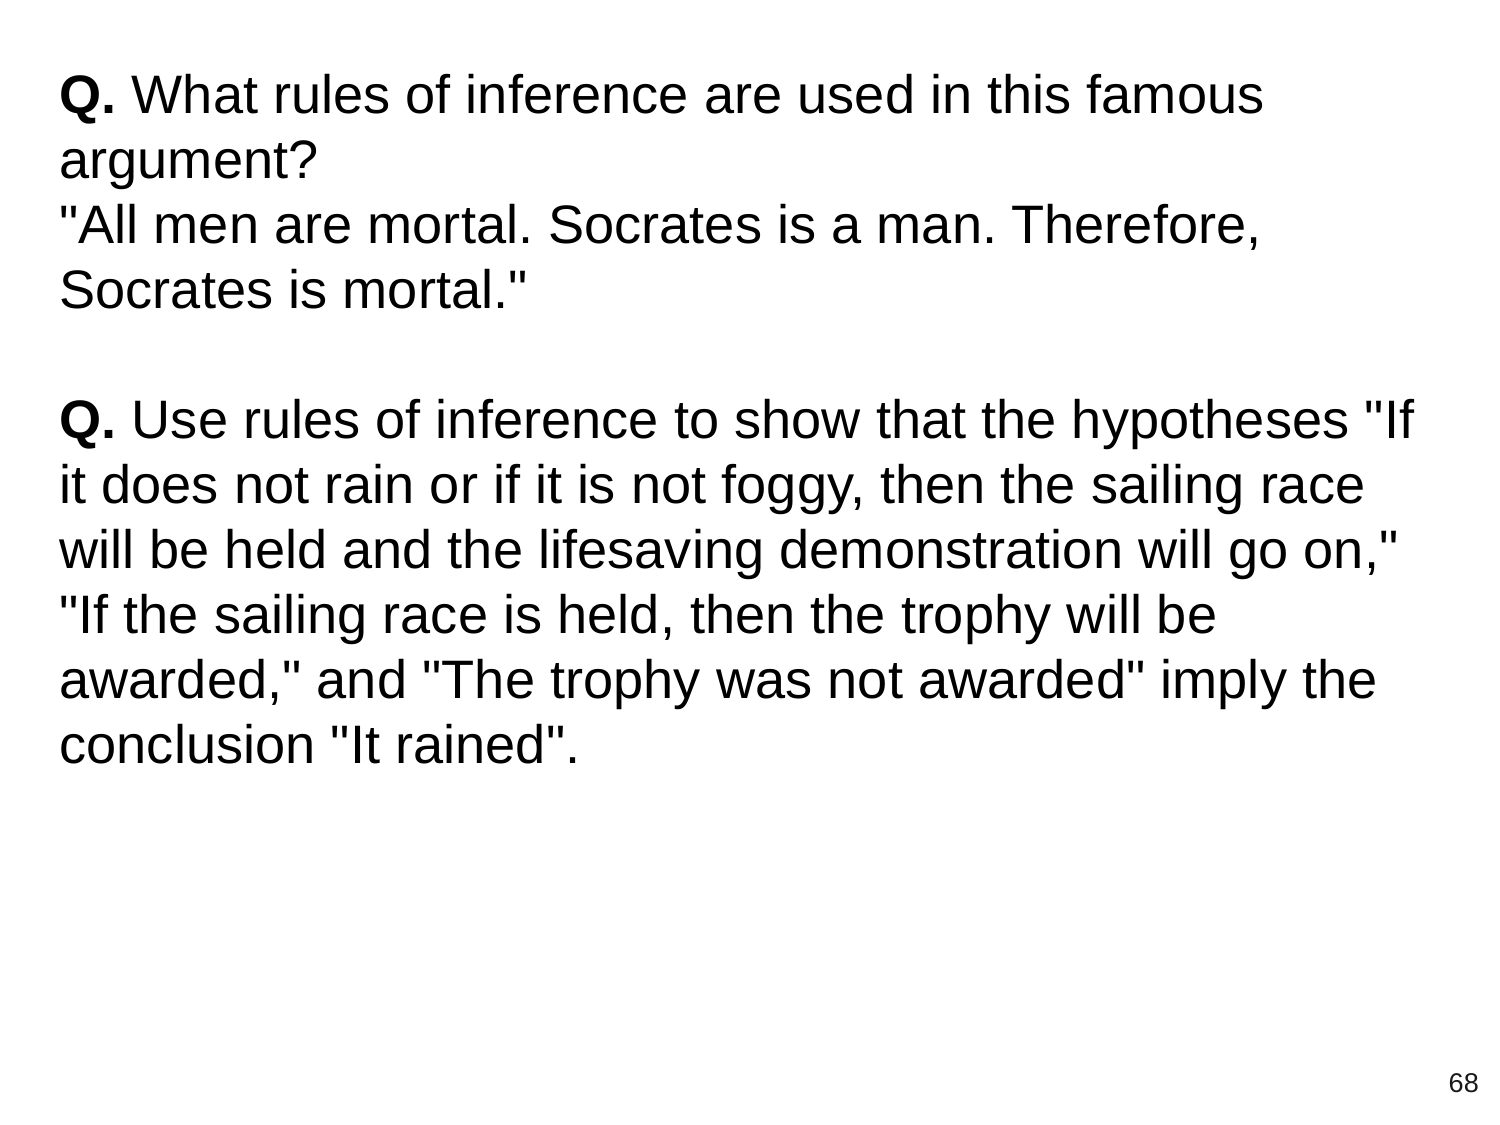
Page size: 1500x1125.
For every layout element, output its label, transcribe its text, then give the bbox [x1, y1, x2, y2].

text_box Q. What rules of inference are used in this famous argument? "All men are mortal. Socrates is a man. Therefore, Socrates is mortal." Q. Use rules of inference to show that the hypotheses "If it does not rain or if it is not foggy, then the sailing race will be held and the lifesaving demonstration will go on," "If the sailing race is held, then the trophy will be awarded," and "The trophy was not awarded" imply the conclusion "It rained". [44, 44, 1455, 1008]
slide_number ‹#› [1403, 1038, 1494, 1125]
